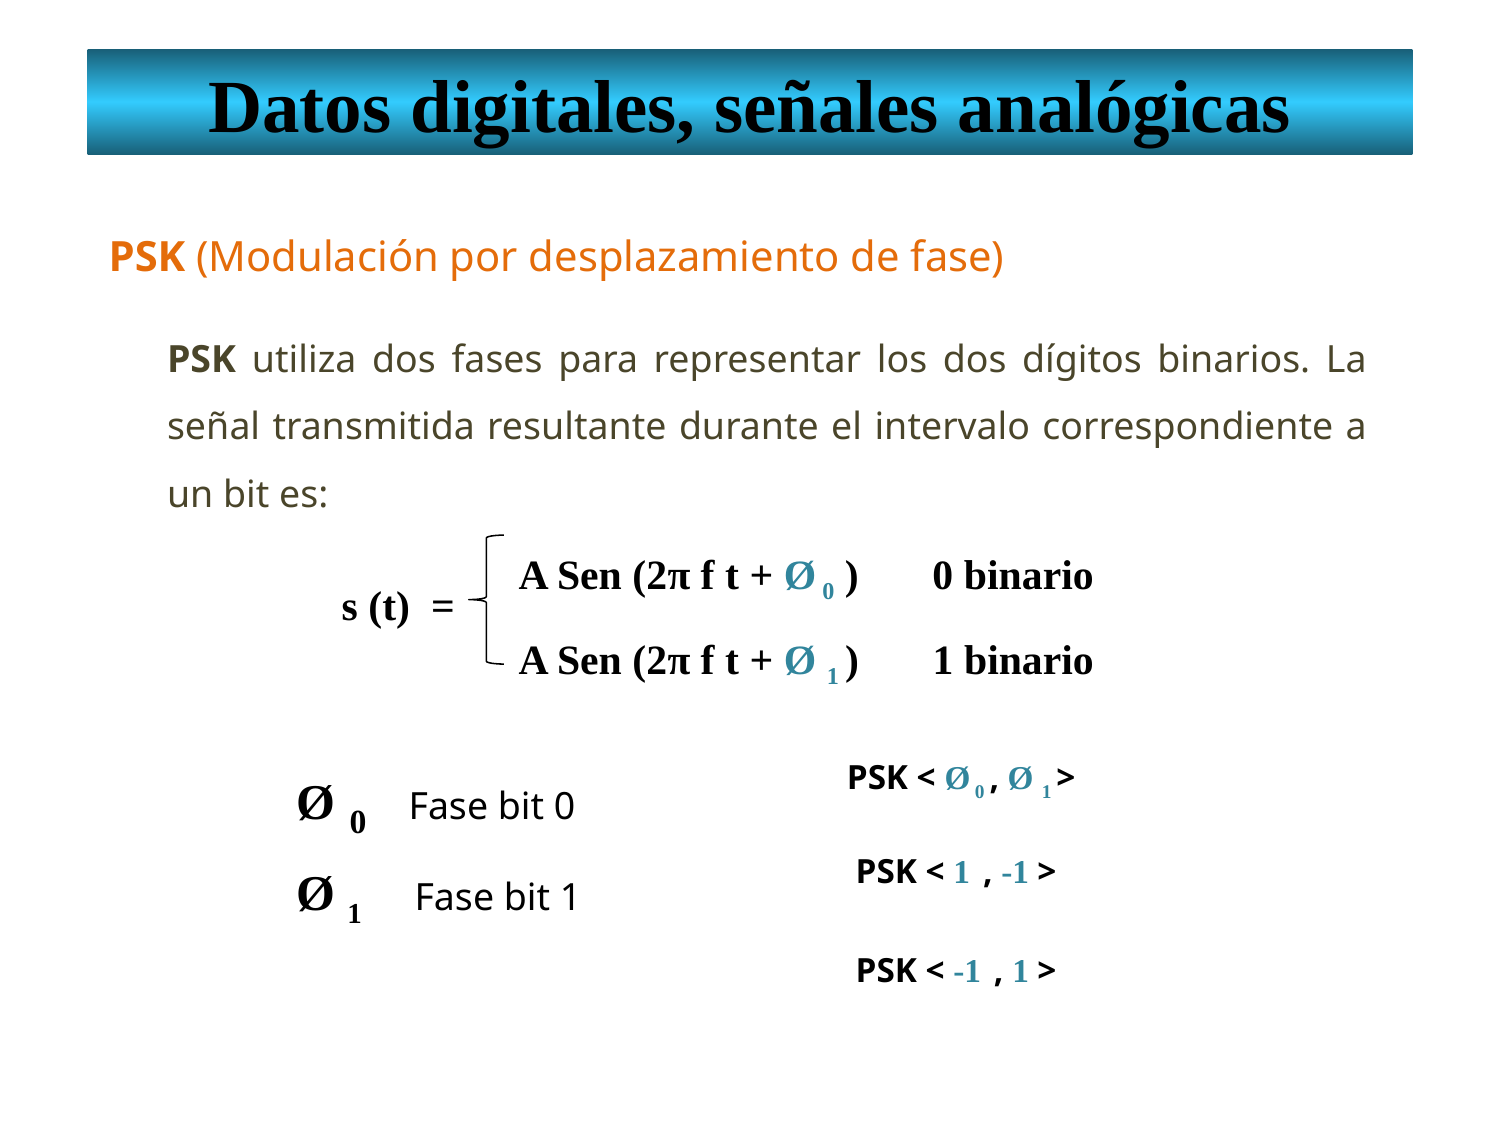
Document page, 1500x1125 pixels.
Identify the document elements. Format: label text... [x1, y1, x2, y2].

text_box PSK < -1 , 1 > [832, 919, 1137, 1002]
text_box [468, 535, 504, 665]
text_box PSK < 1 , -1 > [832, 820, 1137, 904]
text_box s (t) = [316, 546, 481, 637]
text_box PSK (Modulación por desplazamiento de fase) [93, 197, 1313, 288]
text_box PSK utiliza dos fases para representar los dos dígitos binarios. La señal transmitida resultante durante el intervalo correspondiente a un bit es: [152, 304, 1383, 522]
text_box Datos digitales, señales analógicas [87, 49, 1413, 155]
text_box Ø 0 Fase bit 0 [281, 713, 774, 818]
text_box PSK < Ø 0 , Ø 1 > [832, 726, 1114, 810]
text_box A Sen (2π f t + Ø 0 ) 0 binario A Sen (2π f t + Ø 1 ) 1 binario [503, 511, 1161, 697]
text_box Ø 1 Fase bit 1 [281, 818, 797, 937]
